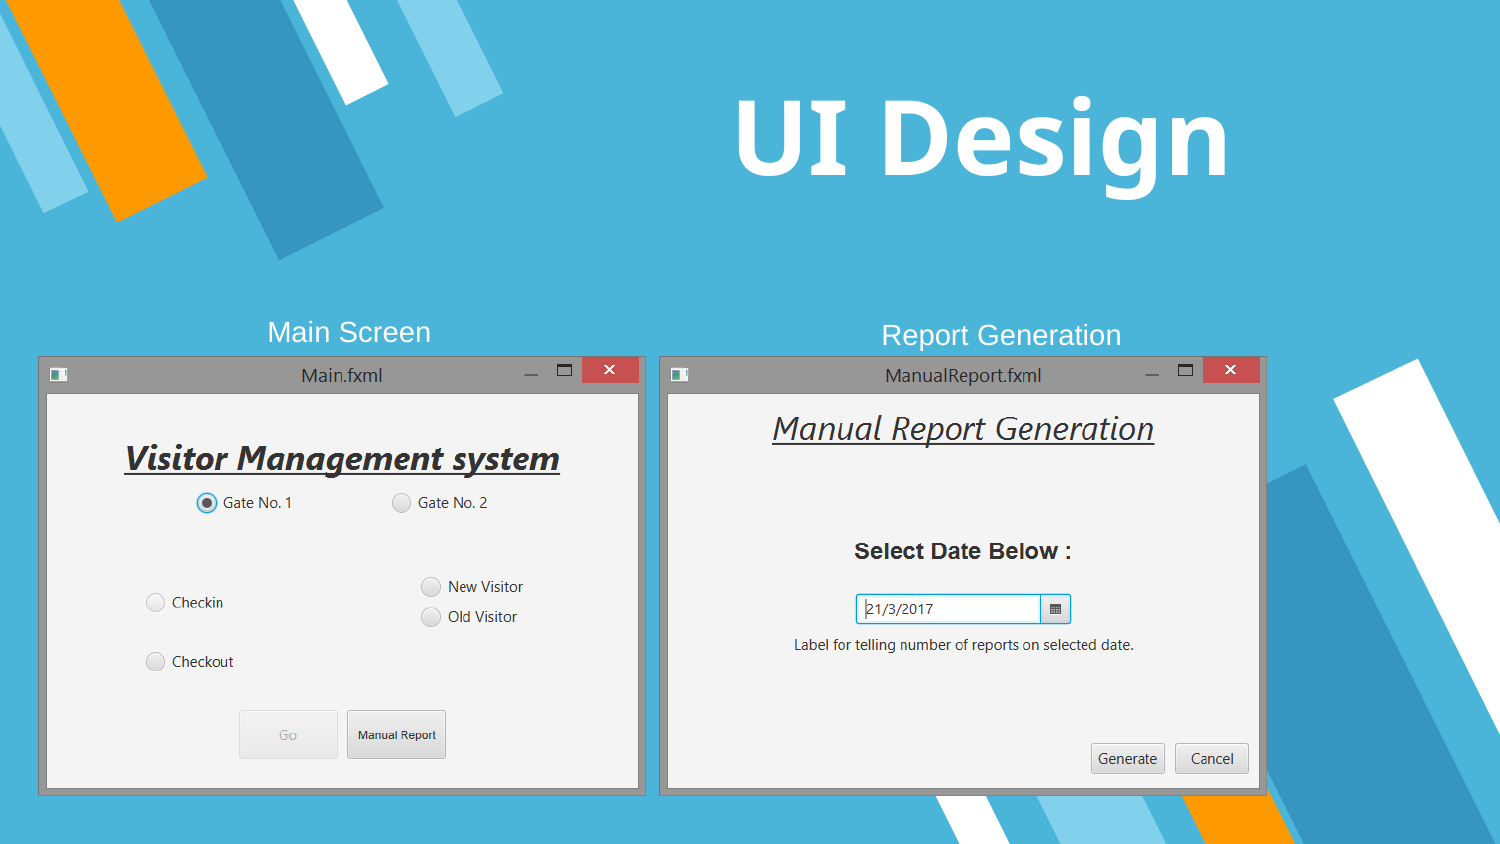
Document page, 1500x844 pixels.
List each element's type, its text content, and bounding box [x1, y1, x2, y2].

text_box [38, 305, 646, 796]
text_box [659, 309, 1267, 796]
title UI Design [551, 21, 1249, 212]
